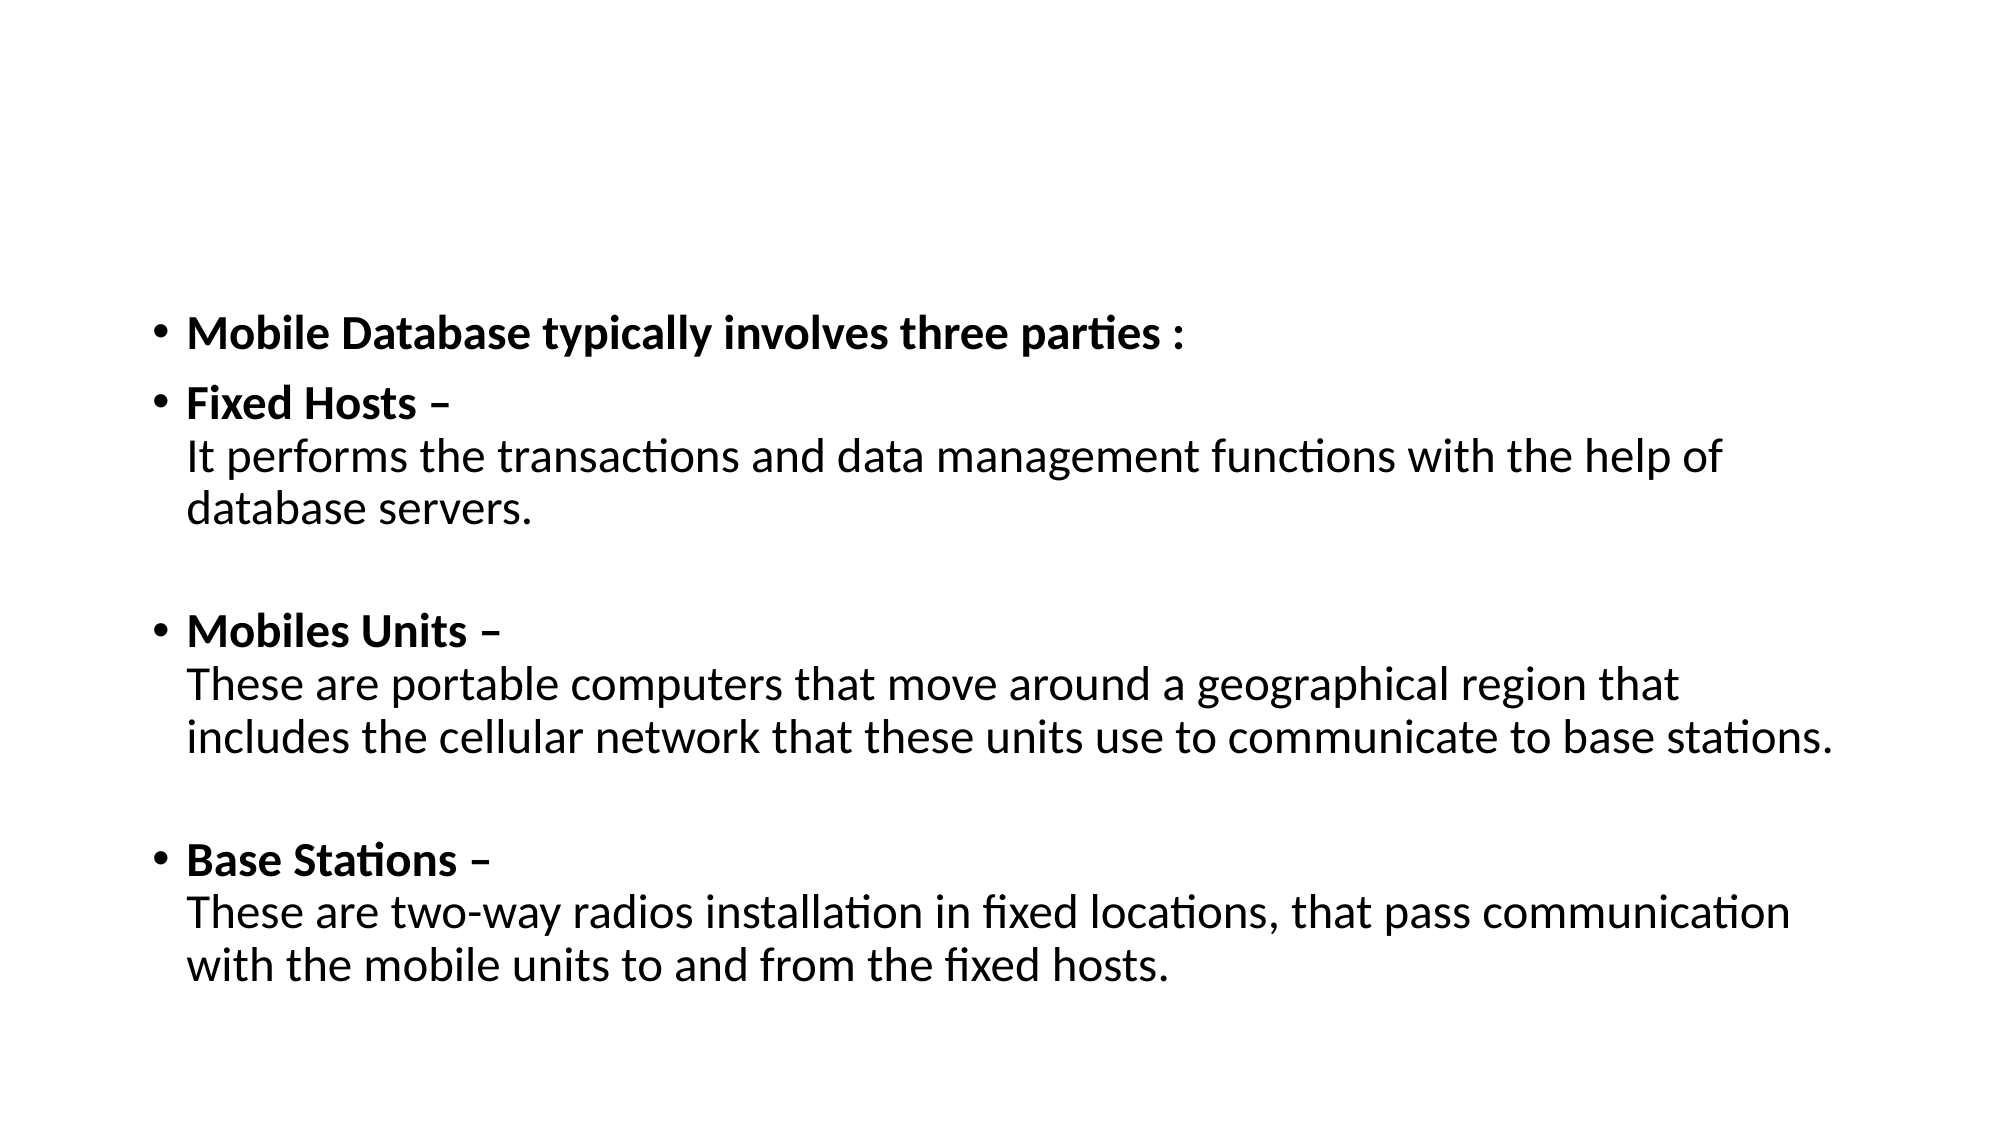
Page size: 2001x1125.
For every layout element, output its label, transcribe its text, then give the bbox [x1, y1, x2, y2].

list Mobile Database typically involves three parties : Fixed Hosts – It performs the transactions and data management functions with the help of database servers. Mobiles Units – These are portable computers that move around a geographical region that includes the cellular network that these units use to communicate to base stations. Base Stations – These are two-way radios installation in fixed locations, that pass communication with the mobile units to and from the fixed hosts. [137, 299, 1863, 1014]
